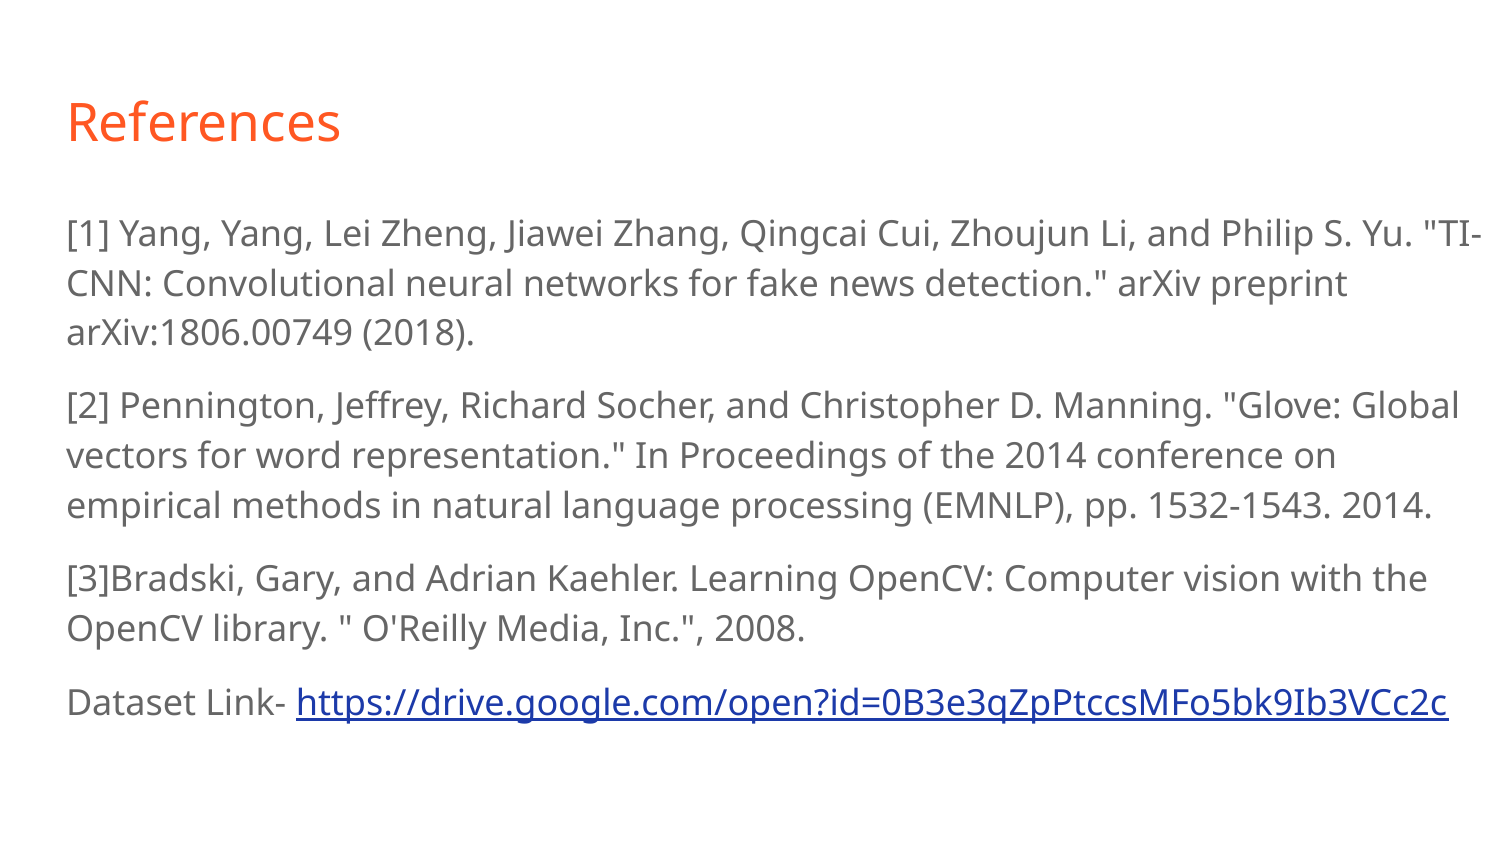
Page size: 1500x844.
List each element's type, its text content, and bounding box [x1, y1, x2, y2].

list [1] Yang, Yang, Lei Zheng, Jiawei Zhang, Qingcai Cui, Zhoujun Li, and Philip S. Yu. "TI-CNN: Convolutional neural networks for fake news detection." arXiv preprint arXiv:1806.00749 (2018). [2] Pennington, Jeffrey, Richard Socher, and Christopher D. Manning. "Glove: Global vectors for word representation." In Proceedings of the 2014 conference on empirical methods in natural language processing (EMNLP), pp. 1532-1543. 2014. [3]Bradski, Gary, and Adrian Kaehler. Learning OpenCV: Computer vision with the OpenCV library. " O'Reilly Media, Inc.", 2008. Dataset Link- https://drive.google.com/open?id=0B3e3qZpPtccsMFo5bk9Ib3VCc2c [51, 189, 1500, 750]
title References [51, 72, 1449, 167]
